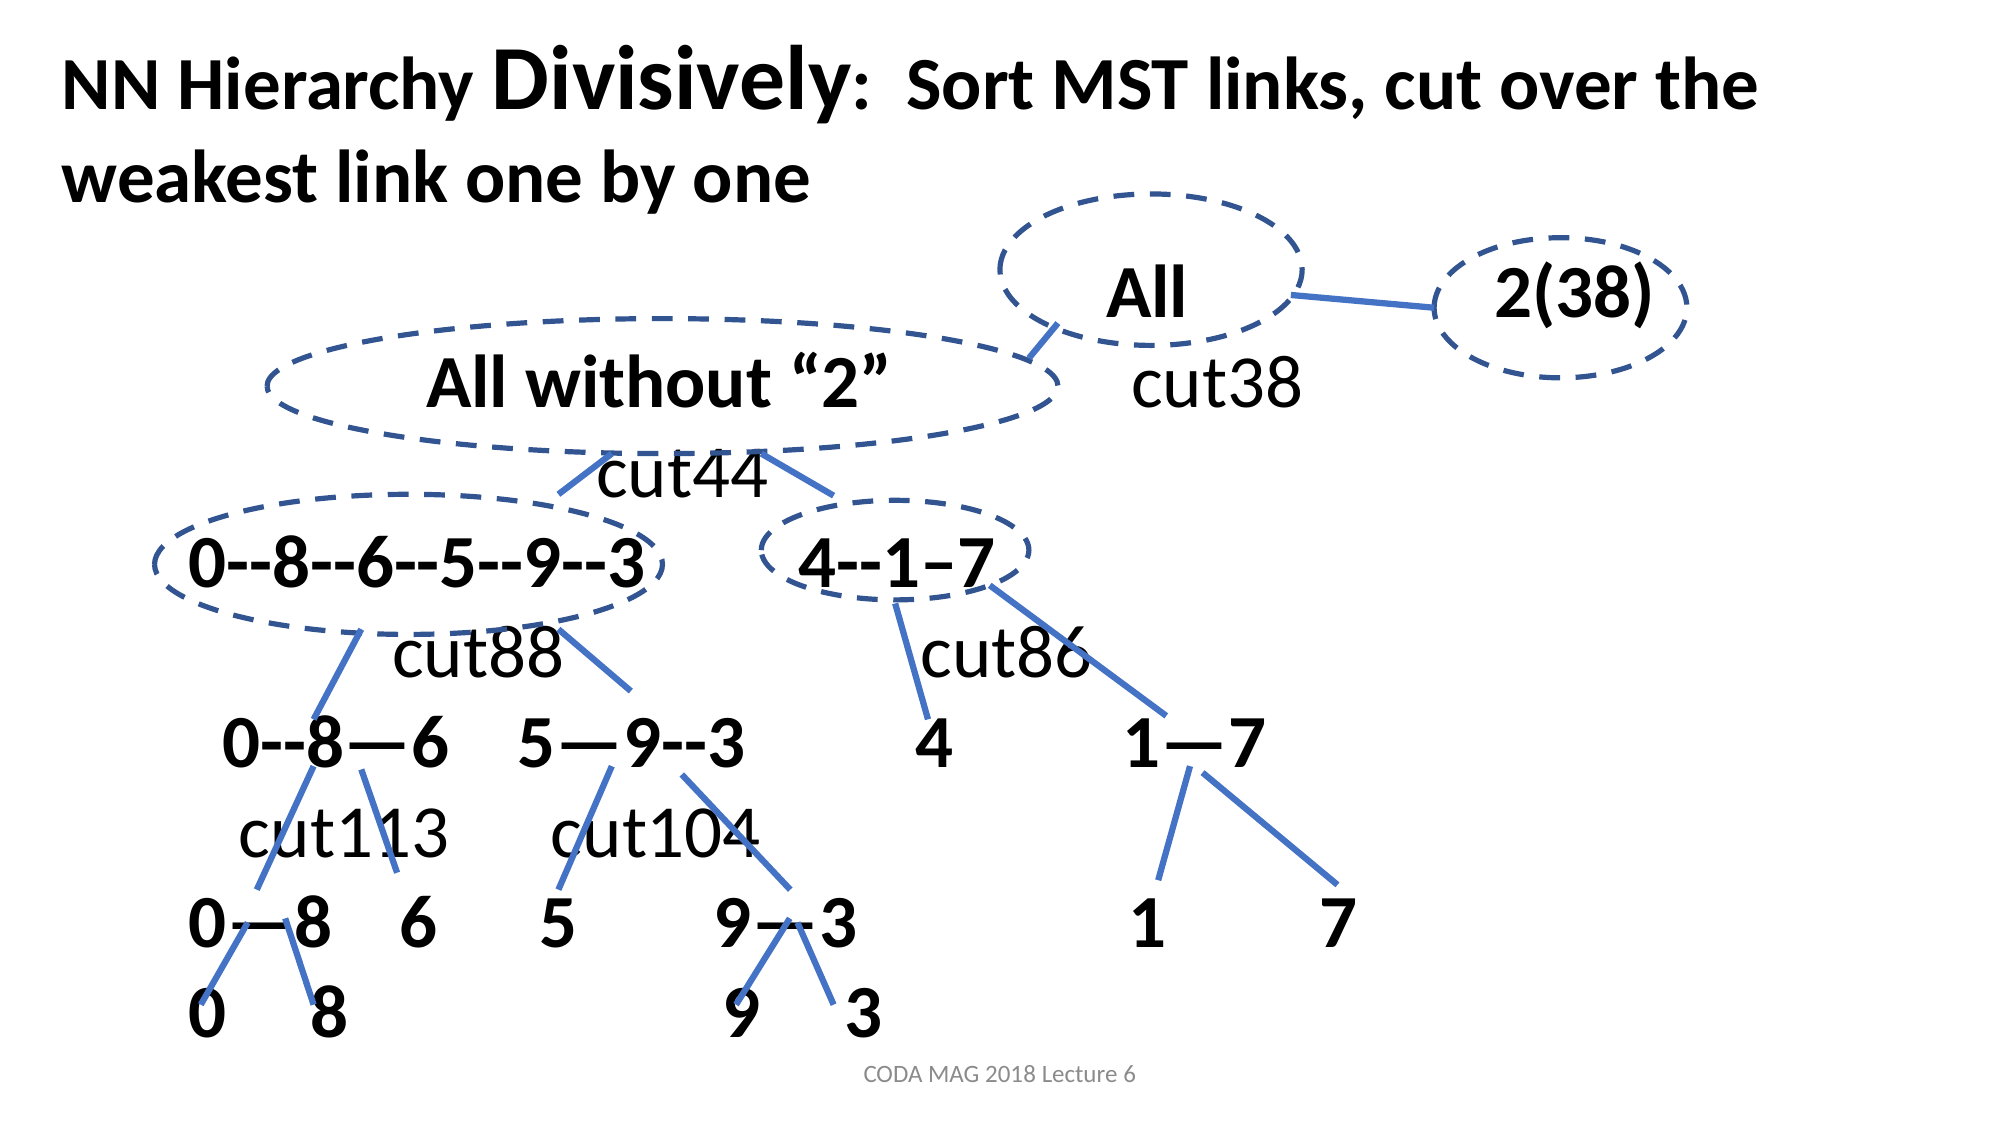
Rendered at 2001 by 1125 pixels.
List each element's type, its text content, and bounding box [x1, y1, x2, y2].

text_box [989, 585, 1167, 716]
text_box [1290, 294, 1435, 308]
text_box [256, 766, 314, 890]
text_box [153, 493, 664, 636]
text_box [361, 769, 398, 873]
text_box All 2(38) All without “2” cut38 cut44 0--8--6--5--9--3 4--1–7 cut88 cut86 0--8—6 5—9--3 4 1—7 cut113 cut104 0—8 6 5 9—3 1 7 0 8 9 3 [173, 235, 1924, 1120]
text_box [895, 603, 928, 720]
text_box NN Hierarchy Divisively: Sort MST links, cut over the weakest link one by one [47, 10, 1933, 225]
text_box [760, 499, 1030, 601]
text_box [797, 922, 834, 1005]
text_box [998, 192, 1304, 347]
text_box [558, 629, 631, 691]
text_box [558, 453, 612, 495]
text_box [266, 317, 1059, 455]
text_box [200, 922, 248, 1005]
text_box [761, 453, 834, 496]
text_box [313, 629, 362, 720]
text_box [735, 918, 790, 1005]
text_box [681, 774, 791, 890]
text_box [1433, 236, 1688, 379]
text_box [285, 918, 314, 1005]
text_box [1028, 323, 1058, 359]
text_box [1158, 766, 1190, 881]
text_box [1202, 772, 1338, 885]
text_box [558, 766, 612, 890]
